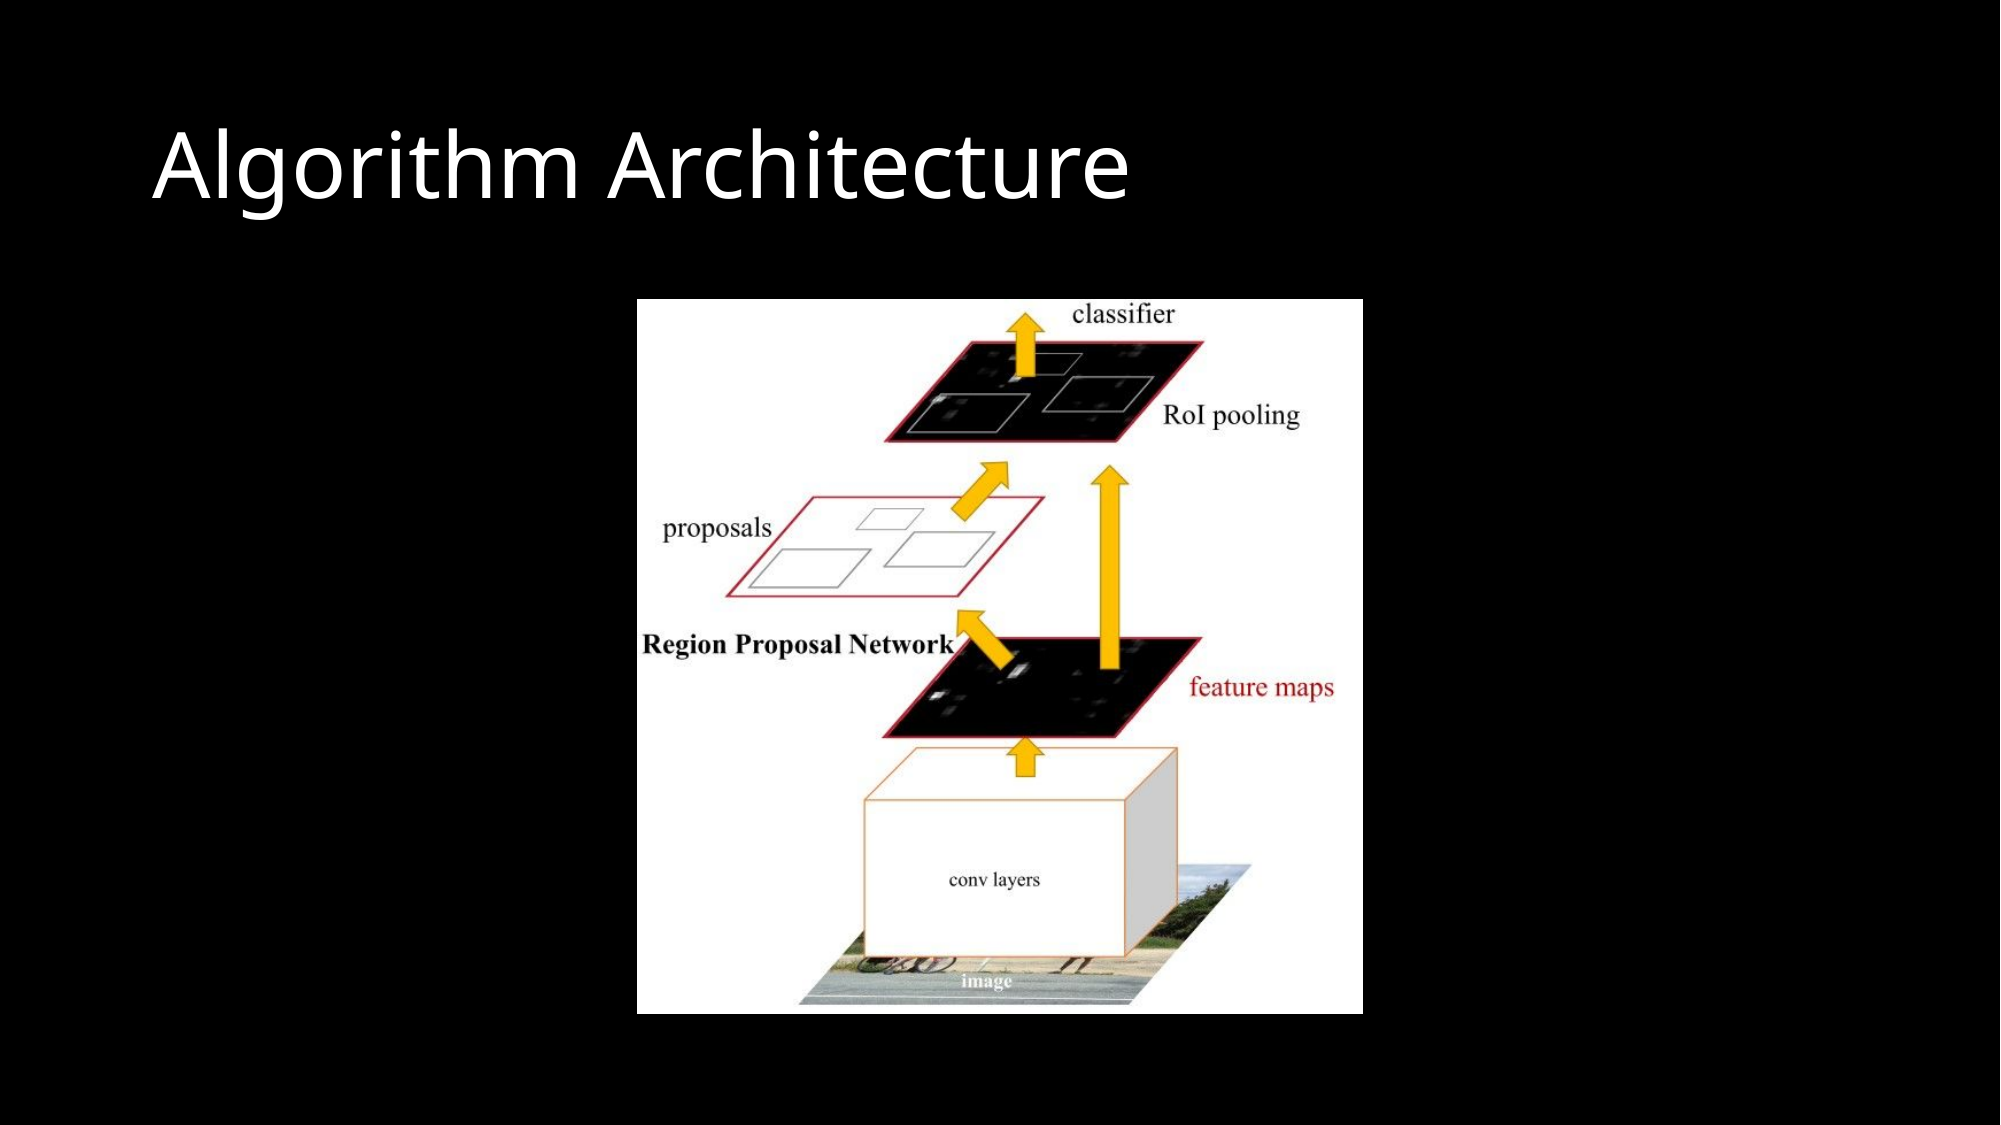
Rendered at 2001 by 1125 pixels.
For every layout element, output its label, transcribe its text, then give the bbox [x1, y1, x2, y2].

title Algorithm Architecture [137, 59, 1863, 278]
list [637, 299, 1363, 1014]
